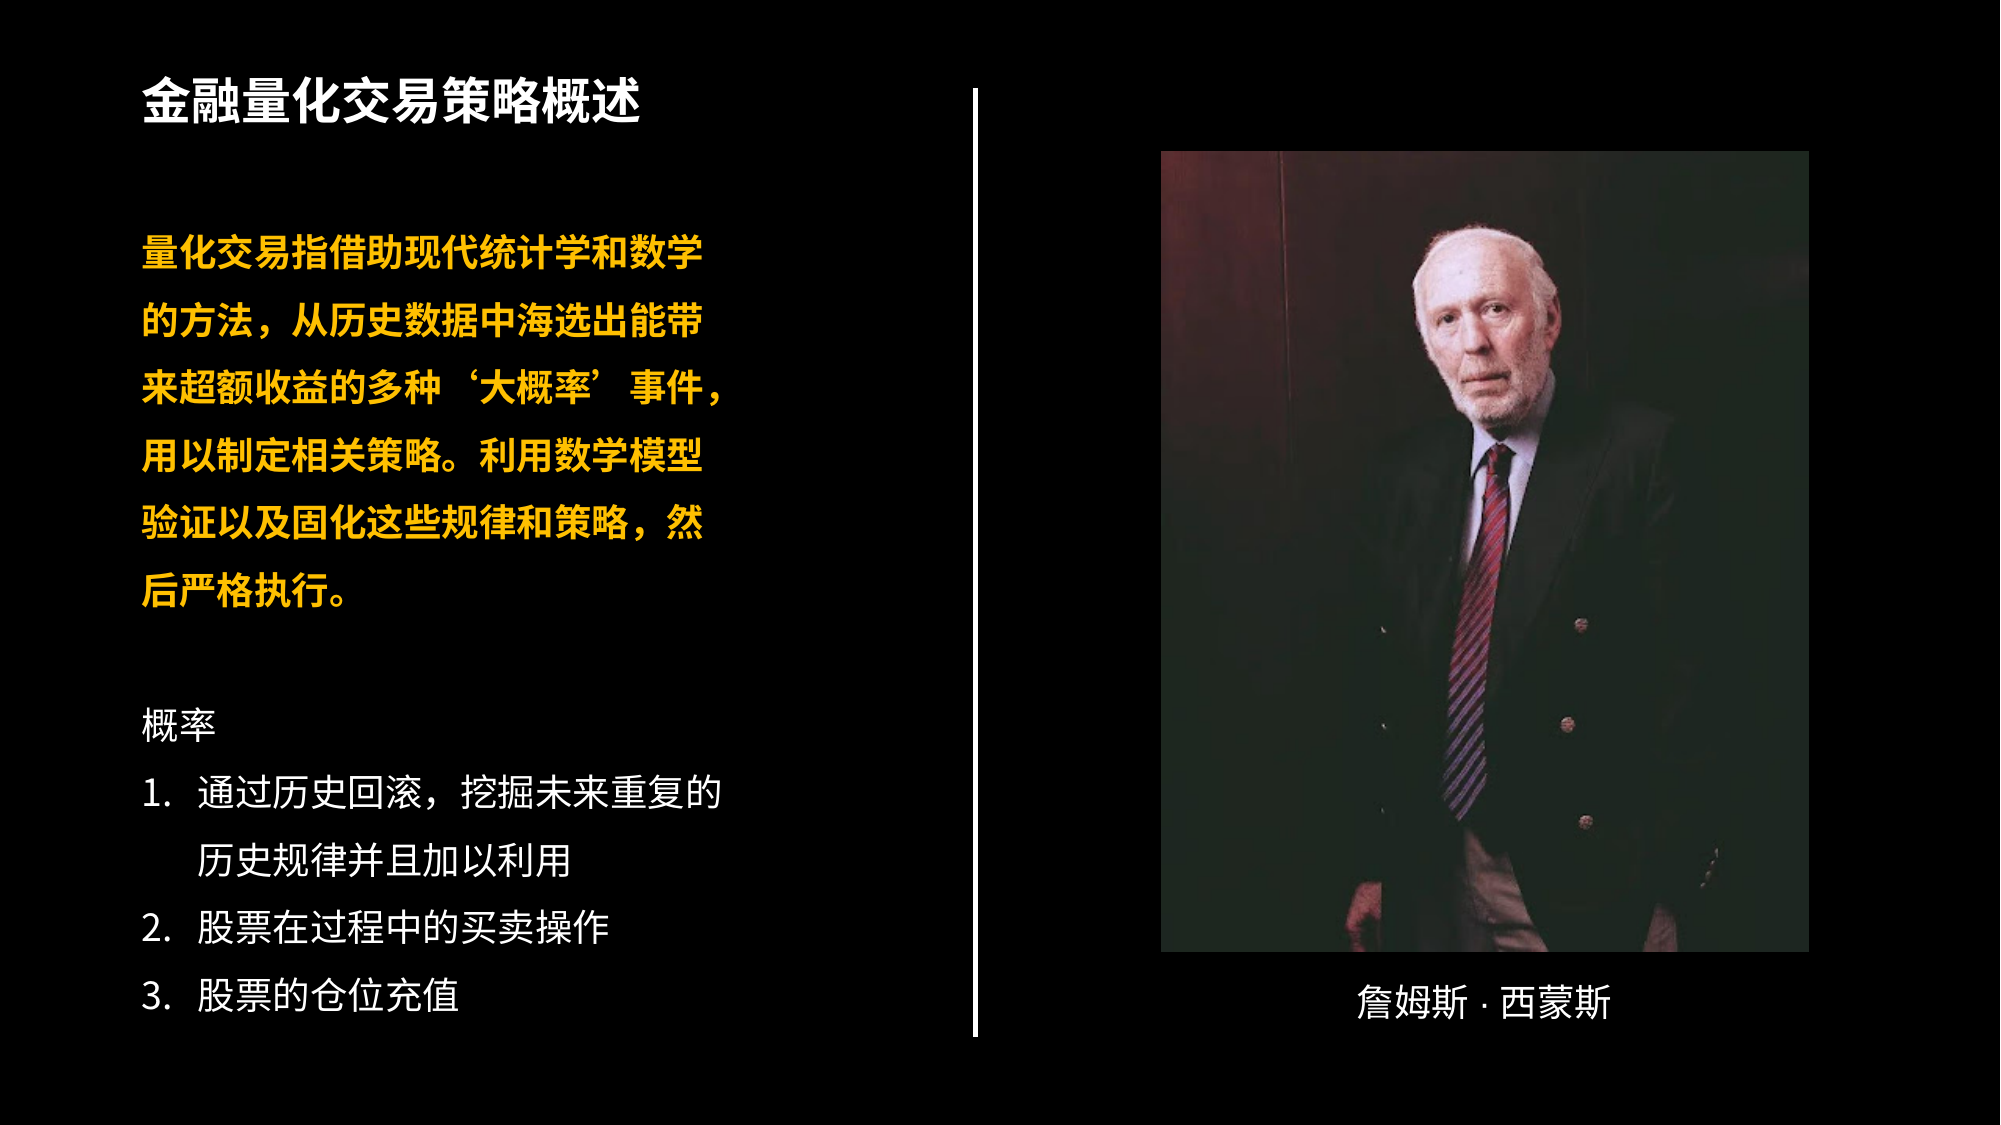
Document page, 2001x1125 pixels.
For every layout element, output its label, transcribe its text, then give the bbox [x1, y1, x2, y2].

text_box 金融量化交易策略概述 [126, 62, 1127, 138]
picture [1161, 151, 1809, 952]
text_box 詹姆斯·西蒙斯 [1342, 972, 1654, 1032]
text_box 量化交易指借助现代统计学和数学的方法，从历史数据中海选出能带来超额收益的多种‘大概率’事件，用以制定相关策略。利用数学模型验证以及固化这些规律和策略，然后严格执行。 概率 通过历史回滚，挖掘未来重复的历史规律并且加以利用 股票在过程中的买卖操作 股票的仓位充值 [126, 199, 751, 1025]
